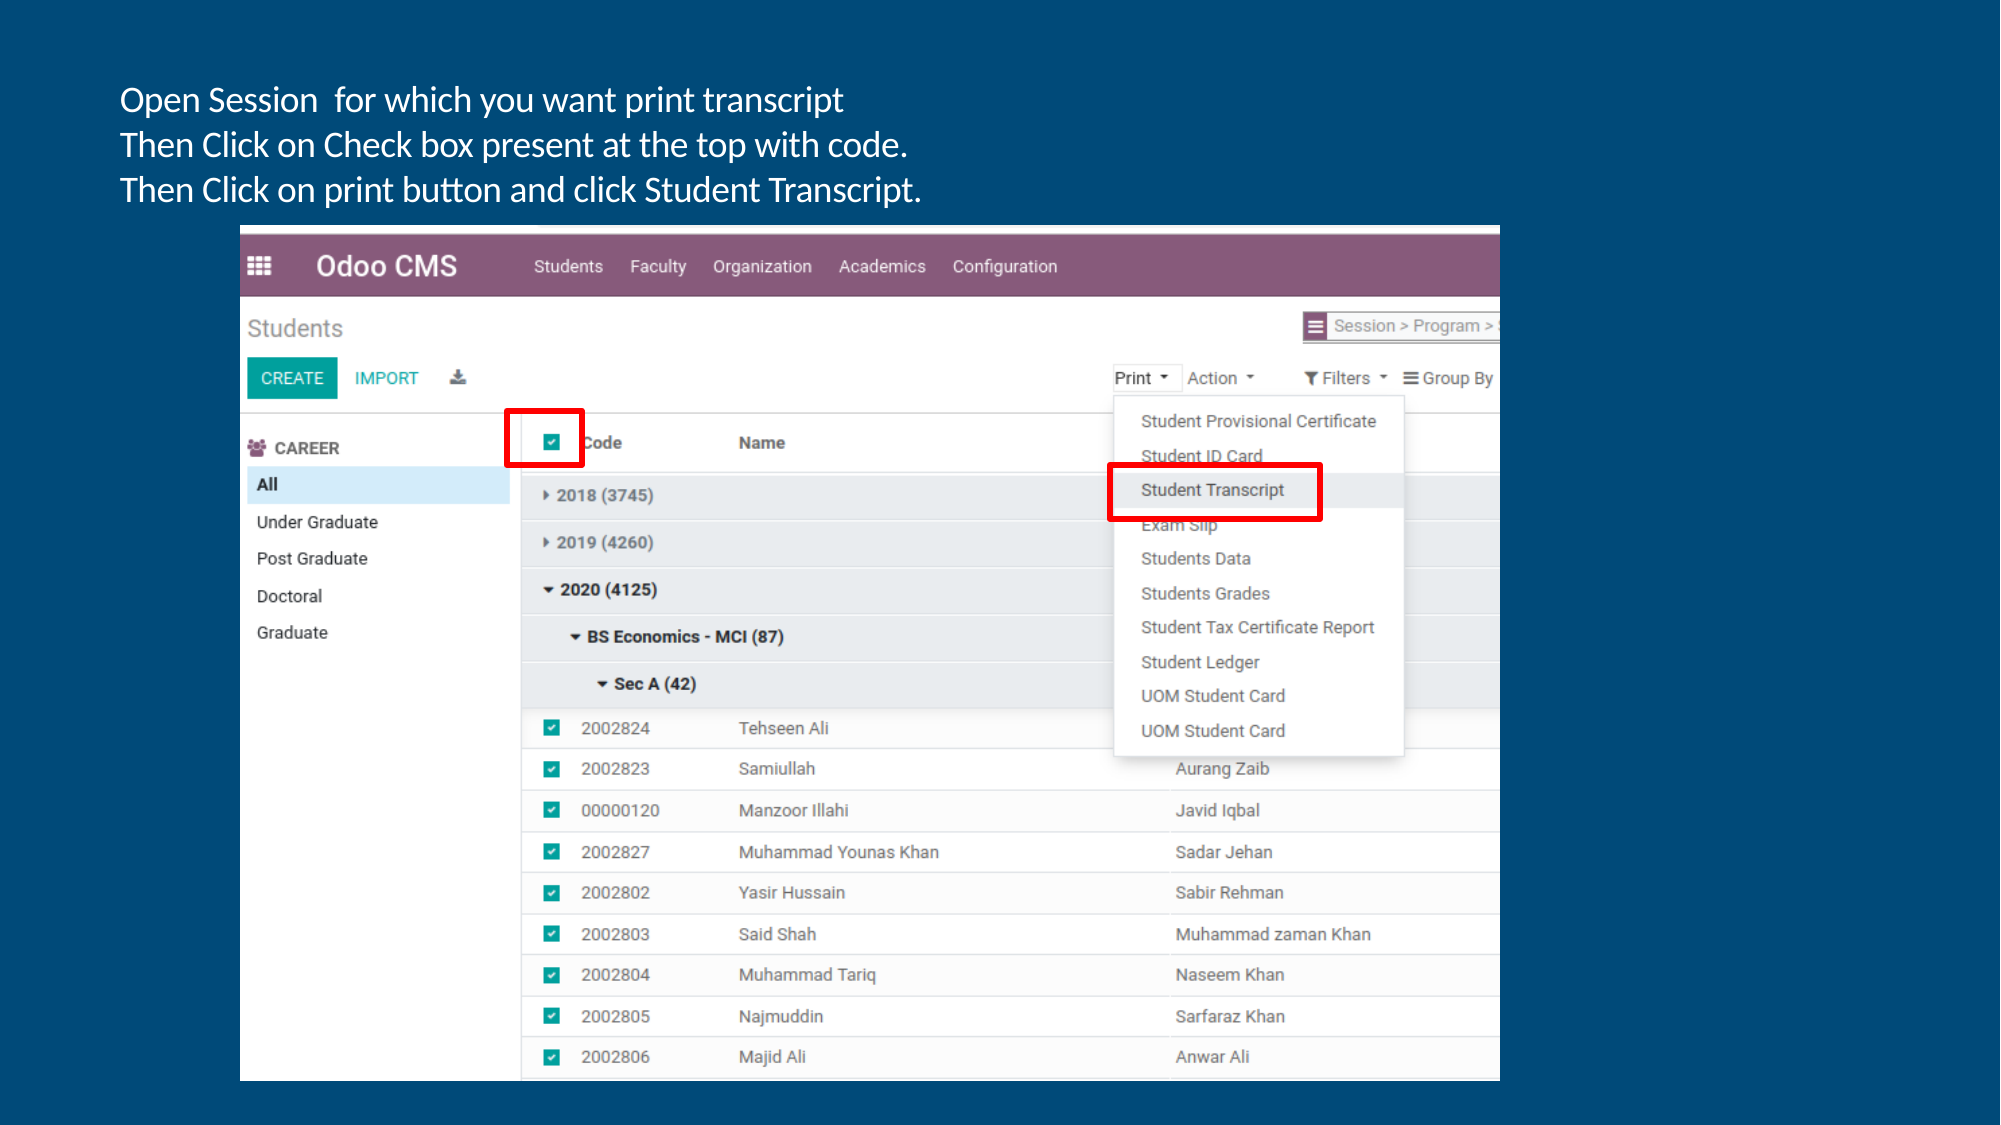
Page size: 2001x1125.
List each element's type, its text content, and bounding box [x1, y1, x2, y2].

text_box Open Session for which you want print transcript Then Click on Check box present at the top with code. Then Click on print button and click Student Transcript. [104, 68, 1830, 330]
picture [239, 224, 1501, 1082]
